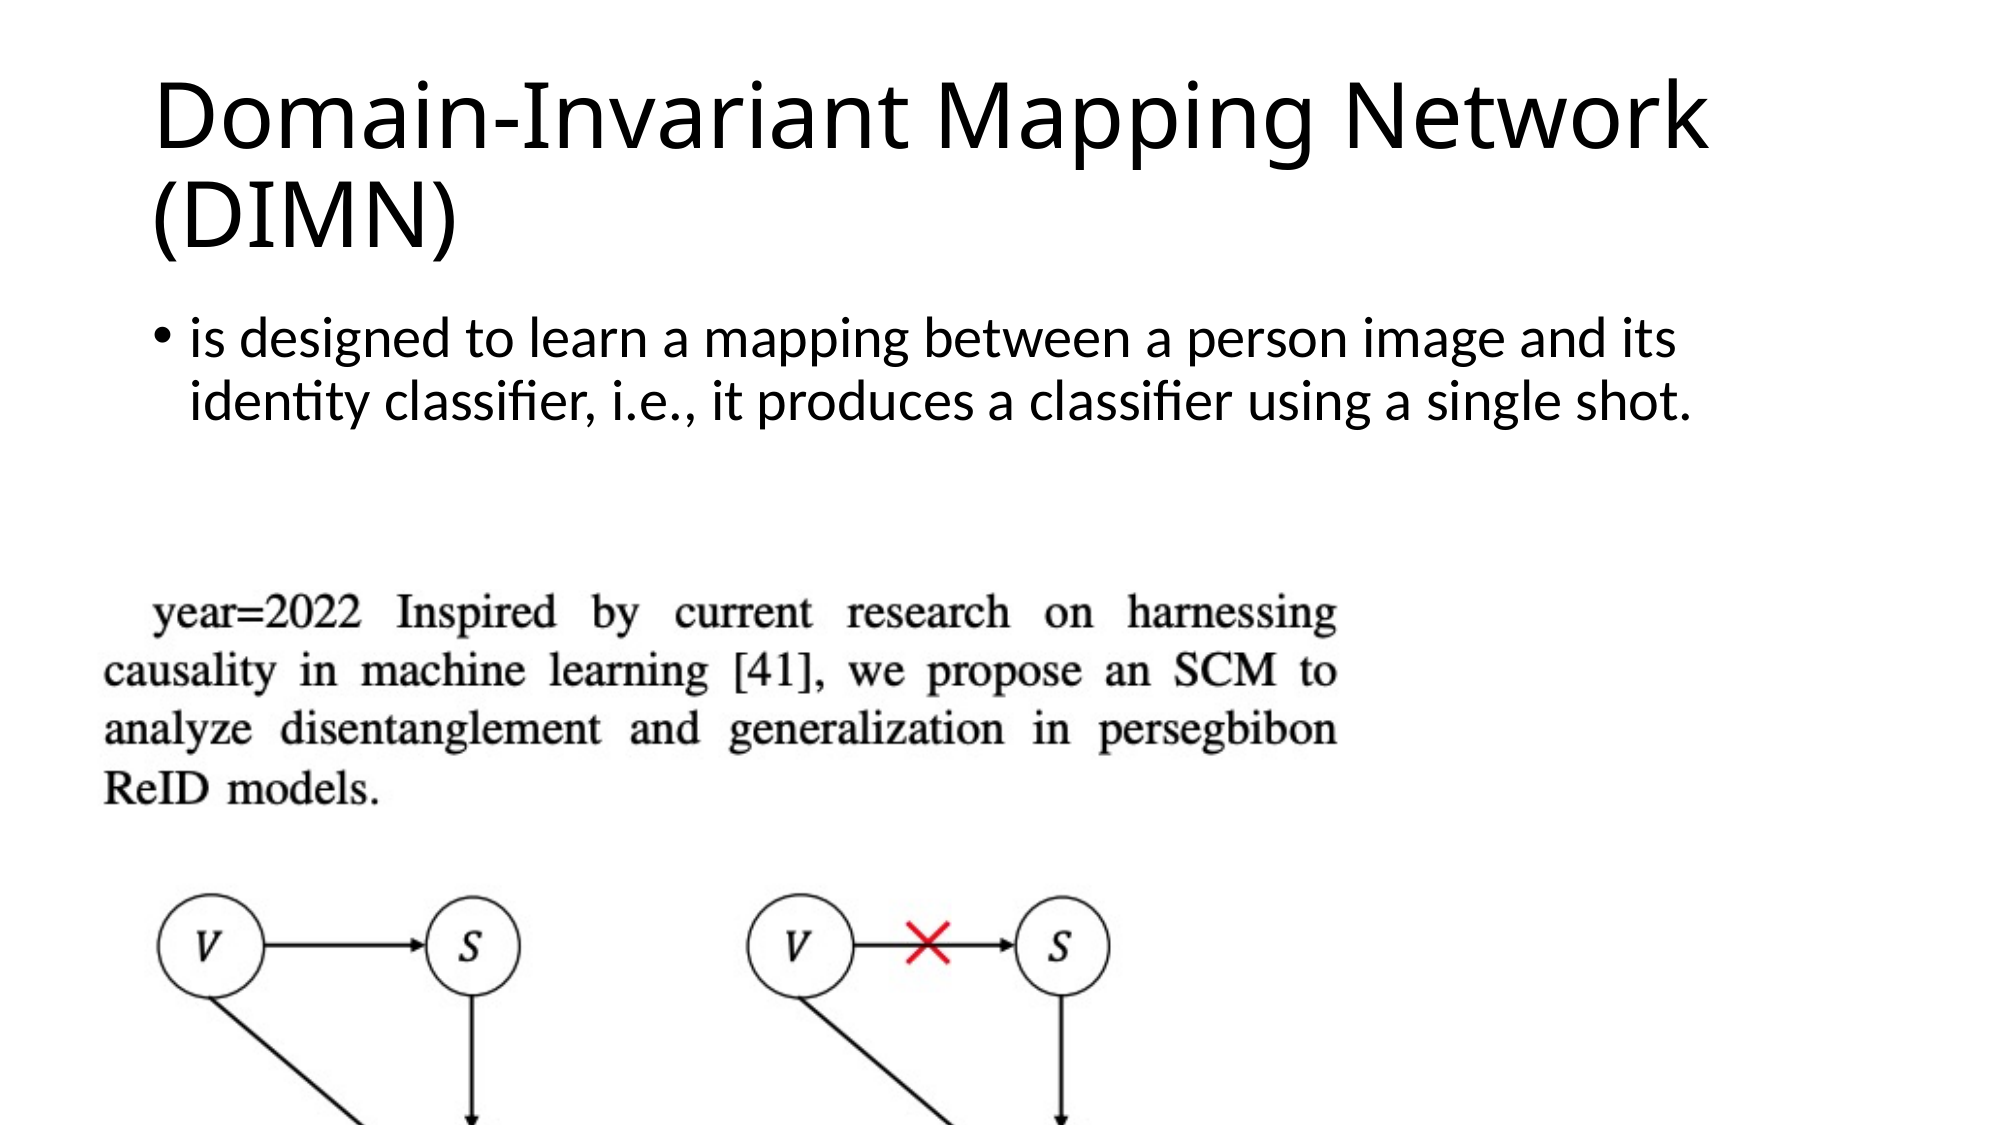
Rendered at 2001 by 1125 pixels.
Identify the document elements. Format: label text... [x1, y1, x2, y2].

list is designed to learn a mapping between a person image and its identity classifier, i.e., it produces a classifier using a single shot. [137, 299, 1863, 1014]
title Domain-Invariant Mapping Network (DIMN) [137, 59, 1863, 278]
picture [83, 589, 1359, 1125]
